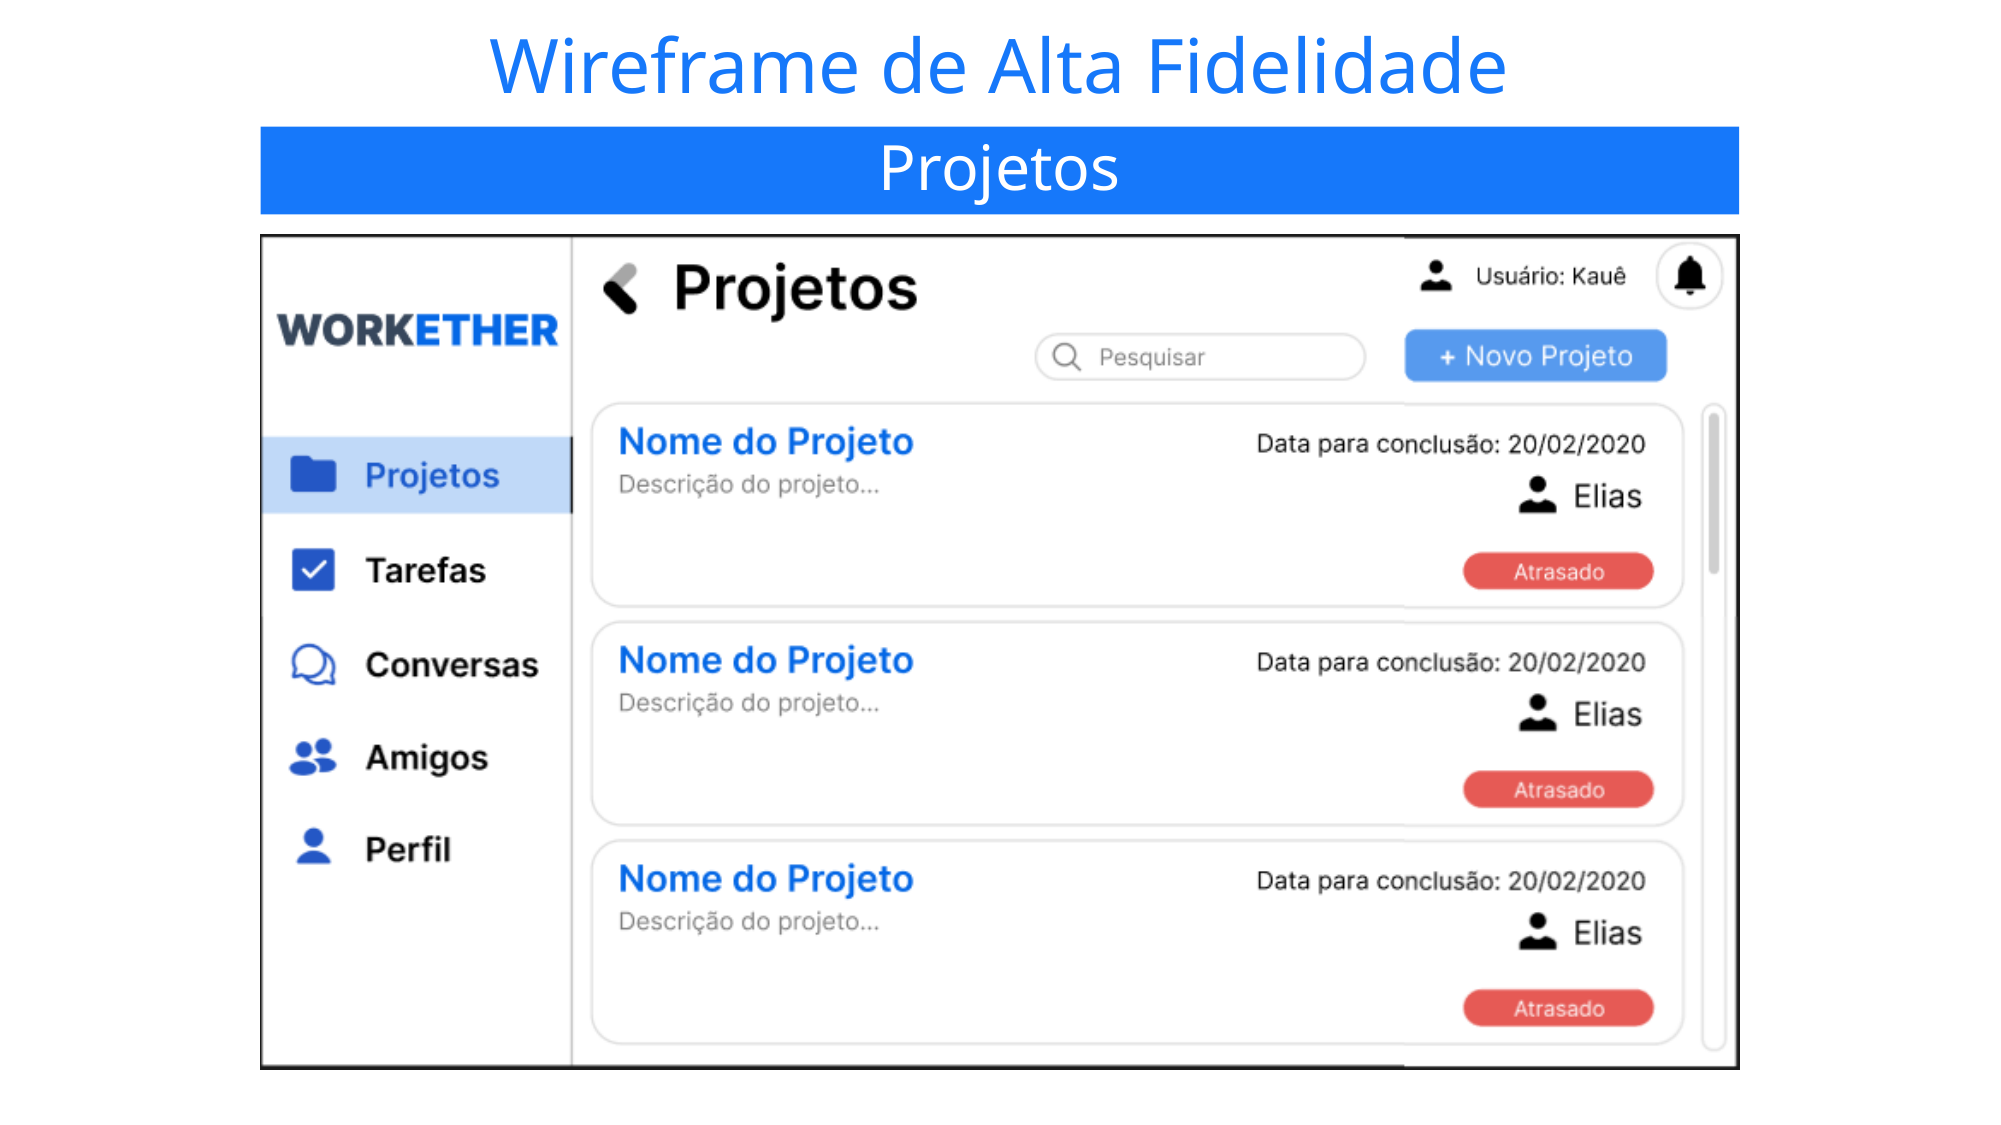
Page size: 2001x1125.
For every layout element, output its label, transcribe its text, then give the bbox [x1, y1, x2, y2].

title Wireframe de Alta Fidelidade [474, 10, 1526, 126]
text_box Projetos [260, 126, 1740, 215]
picture [260, 233, 1740, 1071]
